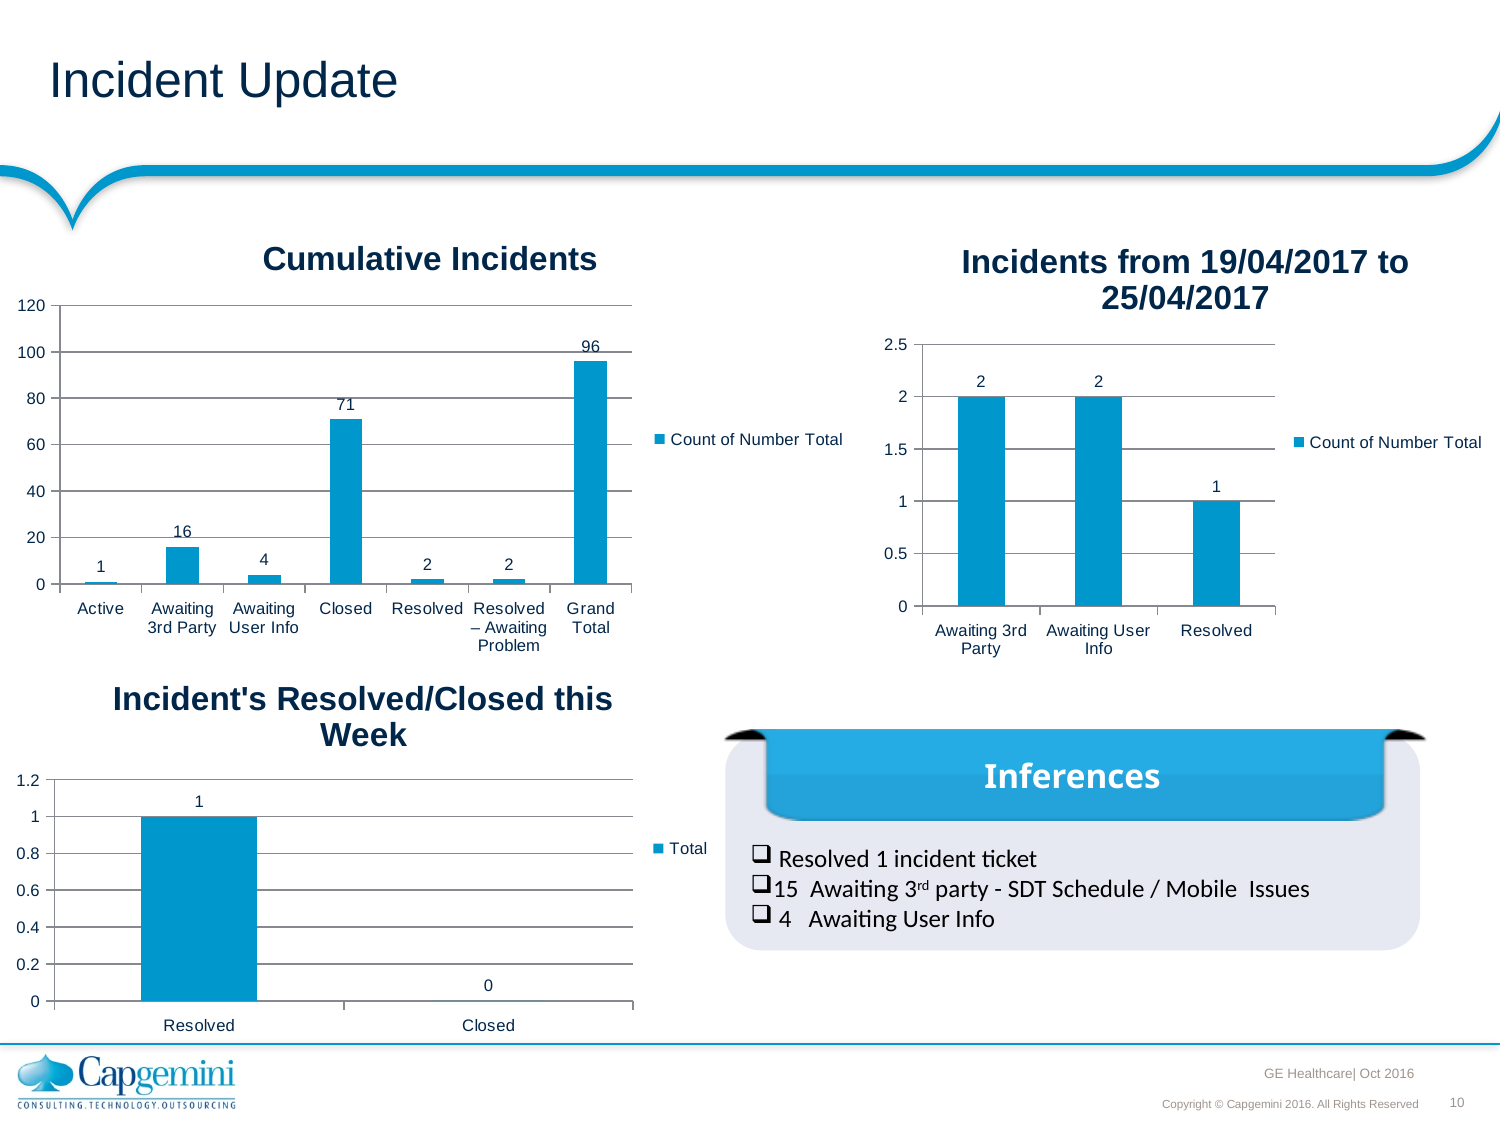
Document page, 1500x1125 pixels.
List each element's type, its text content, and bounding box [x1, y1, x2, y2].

picture [17, 1053, 236, 1110]
picture [726, 729, 1428, 821]
chart [0, 213, 862, 1043]
chart [871, 216, 1500, 668]
title Incident Update [0, 0, 1500, 165]
text_box Resolved 1 incident ticket 15 Awaiting 3rd party - SDT Schedule / Mobile Issues 4 Awaiting User Info [730, 830, 1421, 951]
